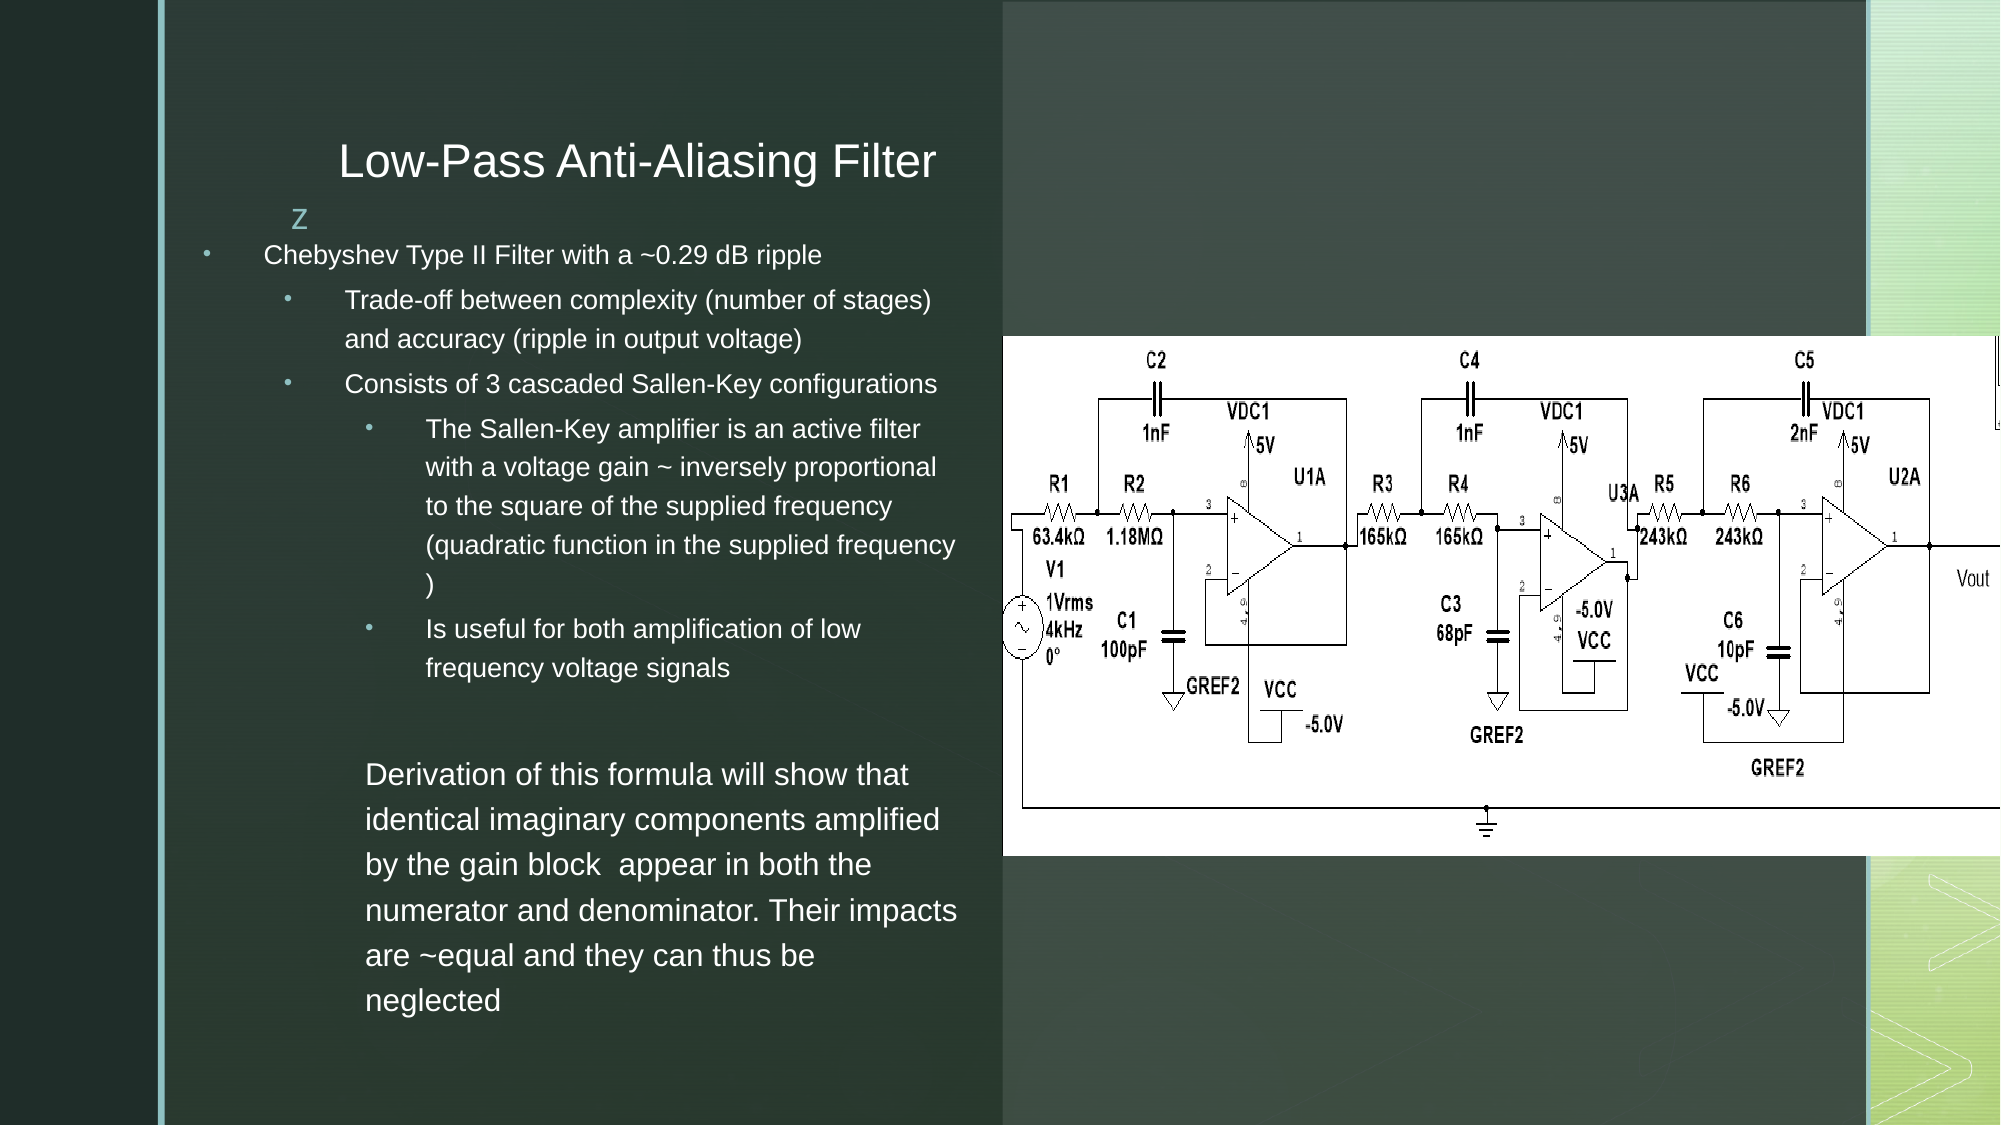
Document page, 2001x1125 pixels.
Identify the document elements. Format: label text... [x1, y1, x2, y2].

title Low-Pass Anti-Aliasing Filter [323, 97, 975, 196]
picture [1002, 0, 2001, 1125]
